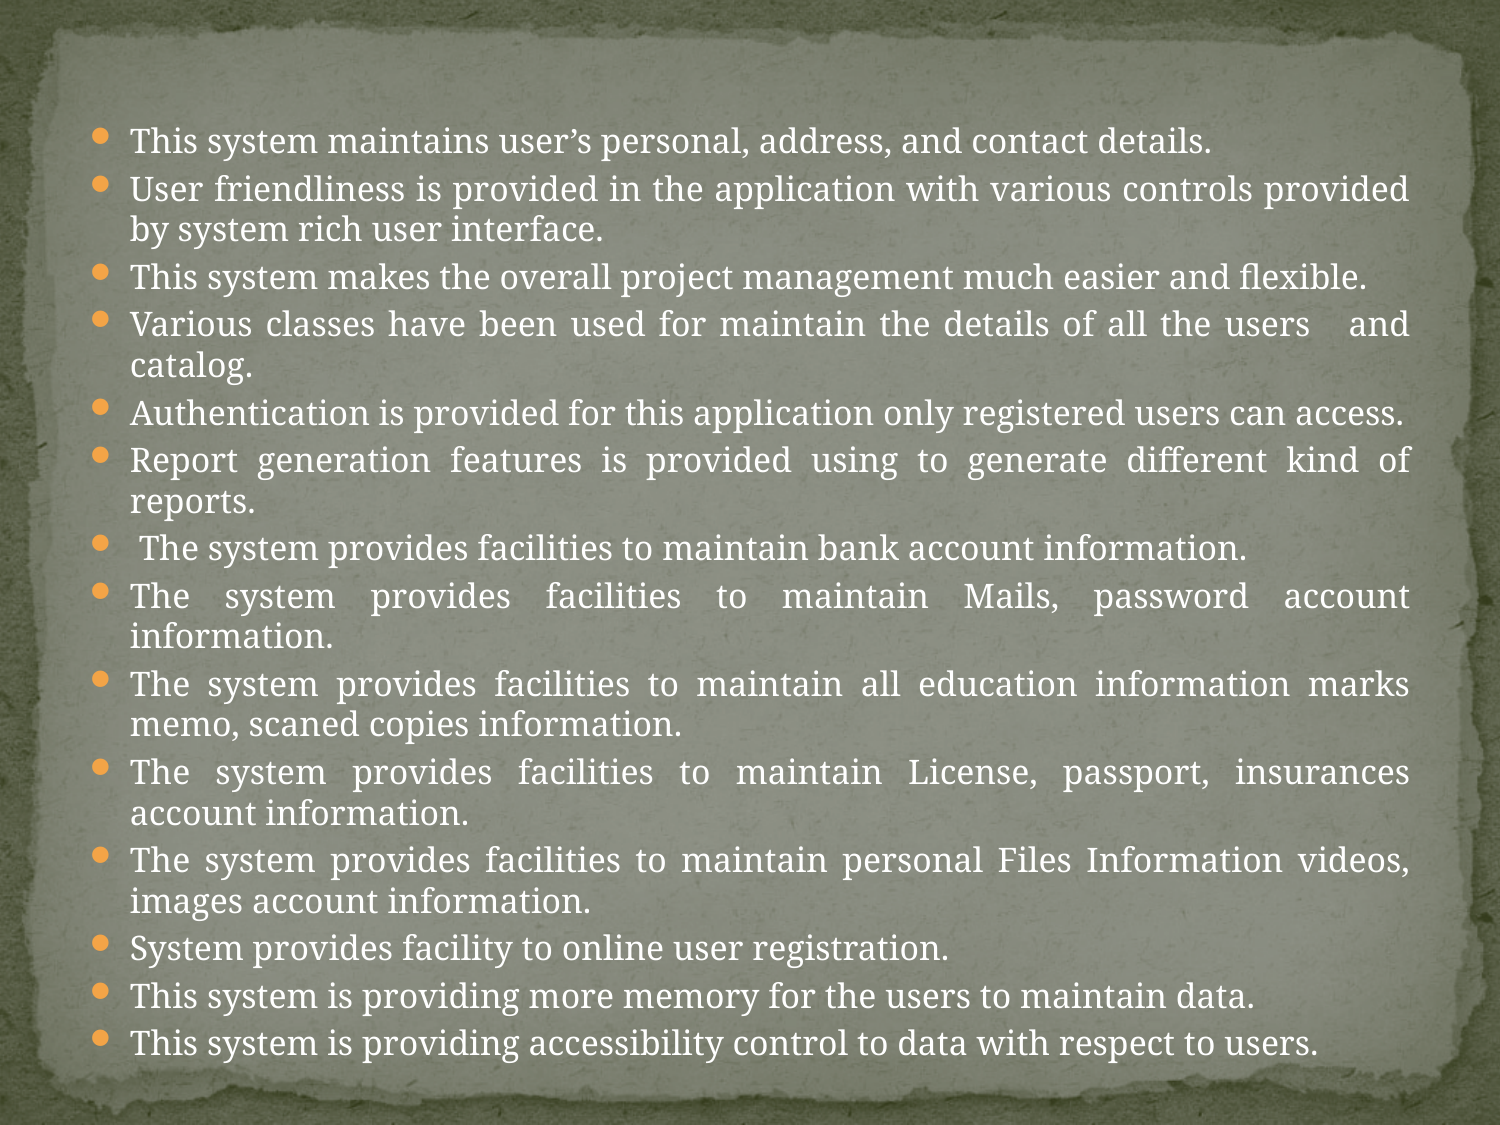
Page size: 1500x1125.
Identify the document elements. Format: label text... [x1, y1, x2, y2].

list This system maintains user’s personal, address, and contact details. User friendliness is provided in the application with various controls provided by system rich user interface. This system makes the overall project management much easier and flexible. Various classes have been used for maintain the details of all the users and catalog. Authentication is provided for this application only registered users can access. Report generation features is provided using to generate different kind of reports. The system provides facilities to maintain bank account information. The system provides facilities to maintain Mails, password account information. The system provides facilities to maintain all education information marks memo, scaned copies information. The system provides facilities to maintain License, passport, insurances account information. The system provides facilities to maintain personal Files Information videos, images account information. System provides facility to online user registration. This system is providing more memory for the users to maintain data. This system is providing accessibility control to data with respect to users. [75, 112, 1425, 1125]
